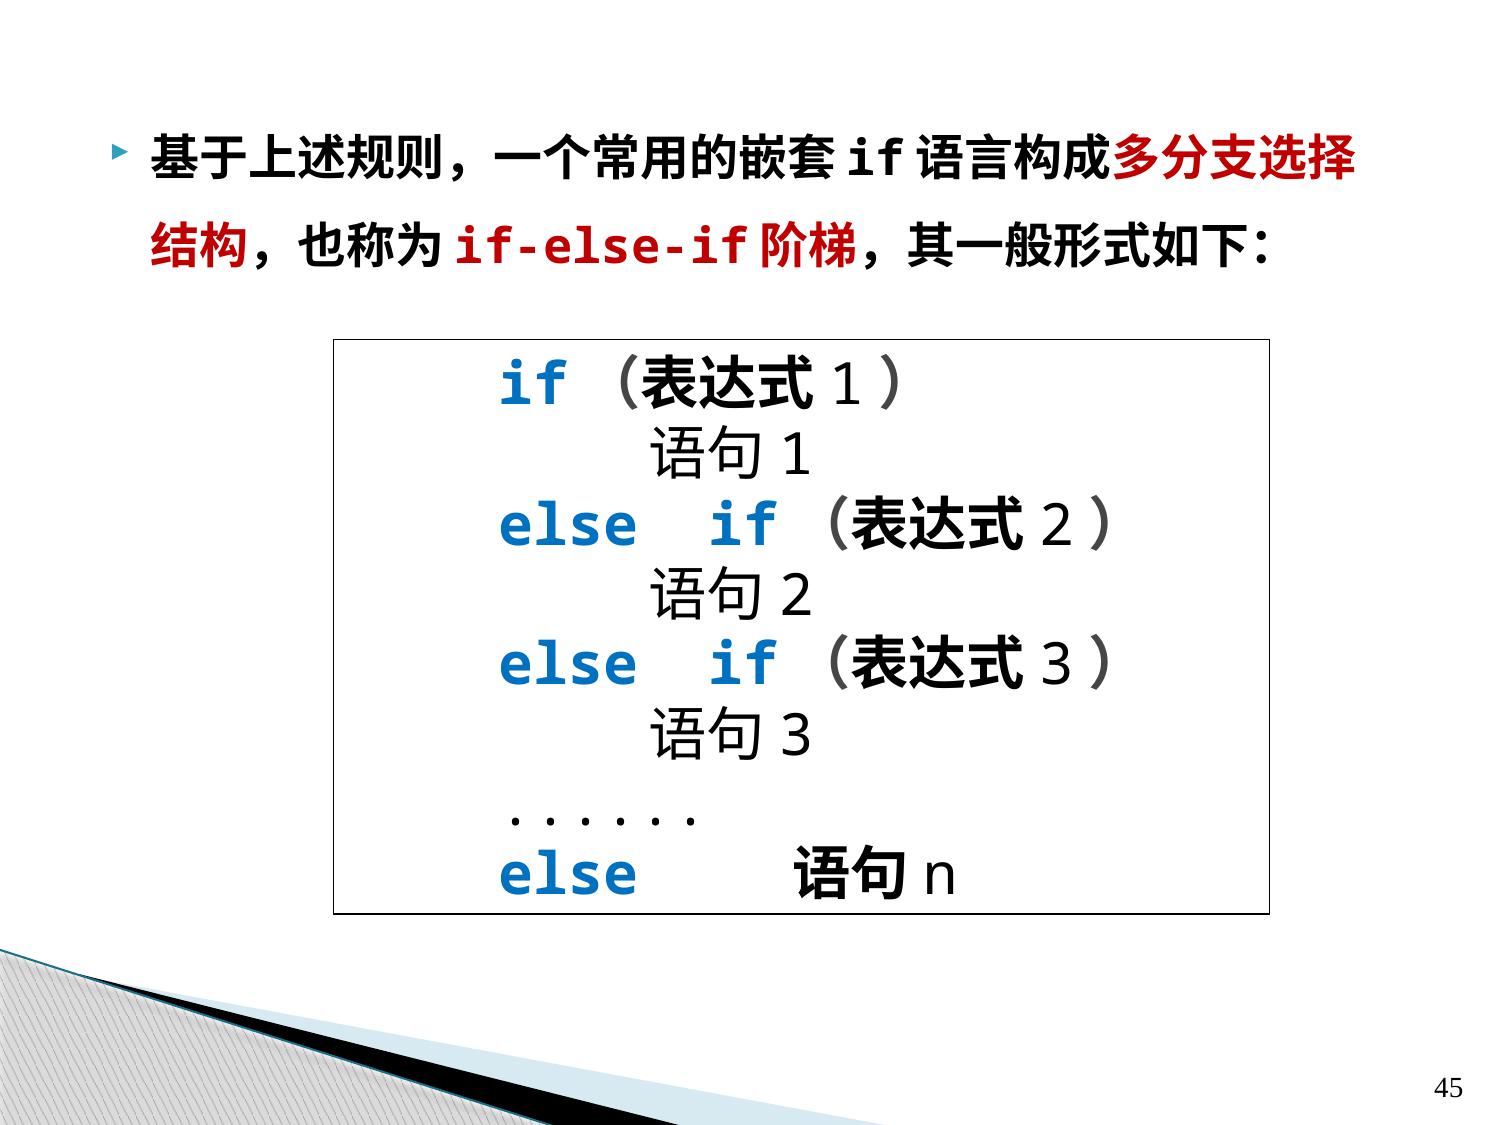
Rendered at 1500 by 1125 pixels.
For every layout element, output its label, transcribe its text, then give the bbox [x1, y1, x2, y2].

text_box if（表达式1） 语句1 else if（表达式2） 语句2 else if（表达式3） 语句3 ...... else 语句n [333, 339, 1270, 914]
list 基于上述规则，一个常用的嵌套if语言构成多分支选择结构，也称为if-else-if阶梯，其一般形式如下： [76, 90, 1385, 297]
slide_number 45 [1418, 1051, 1479, 1112]
